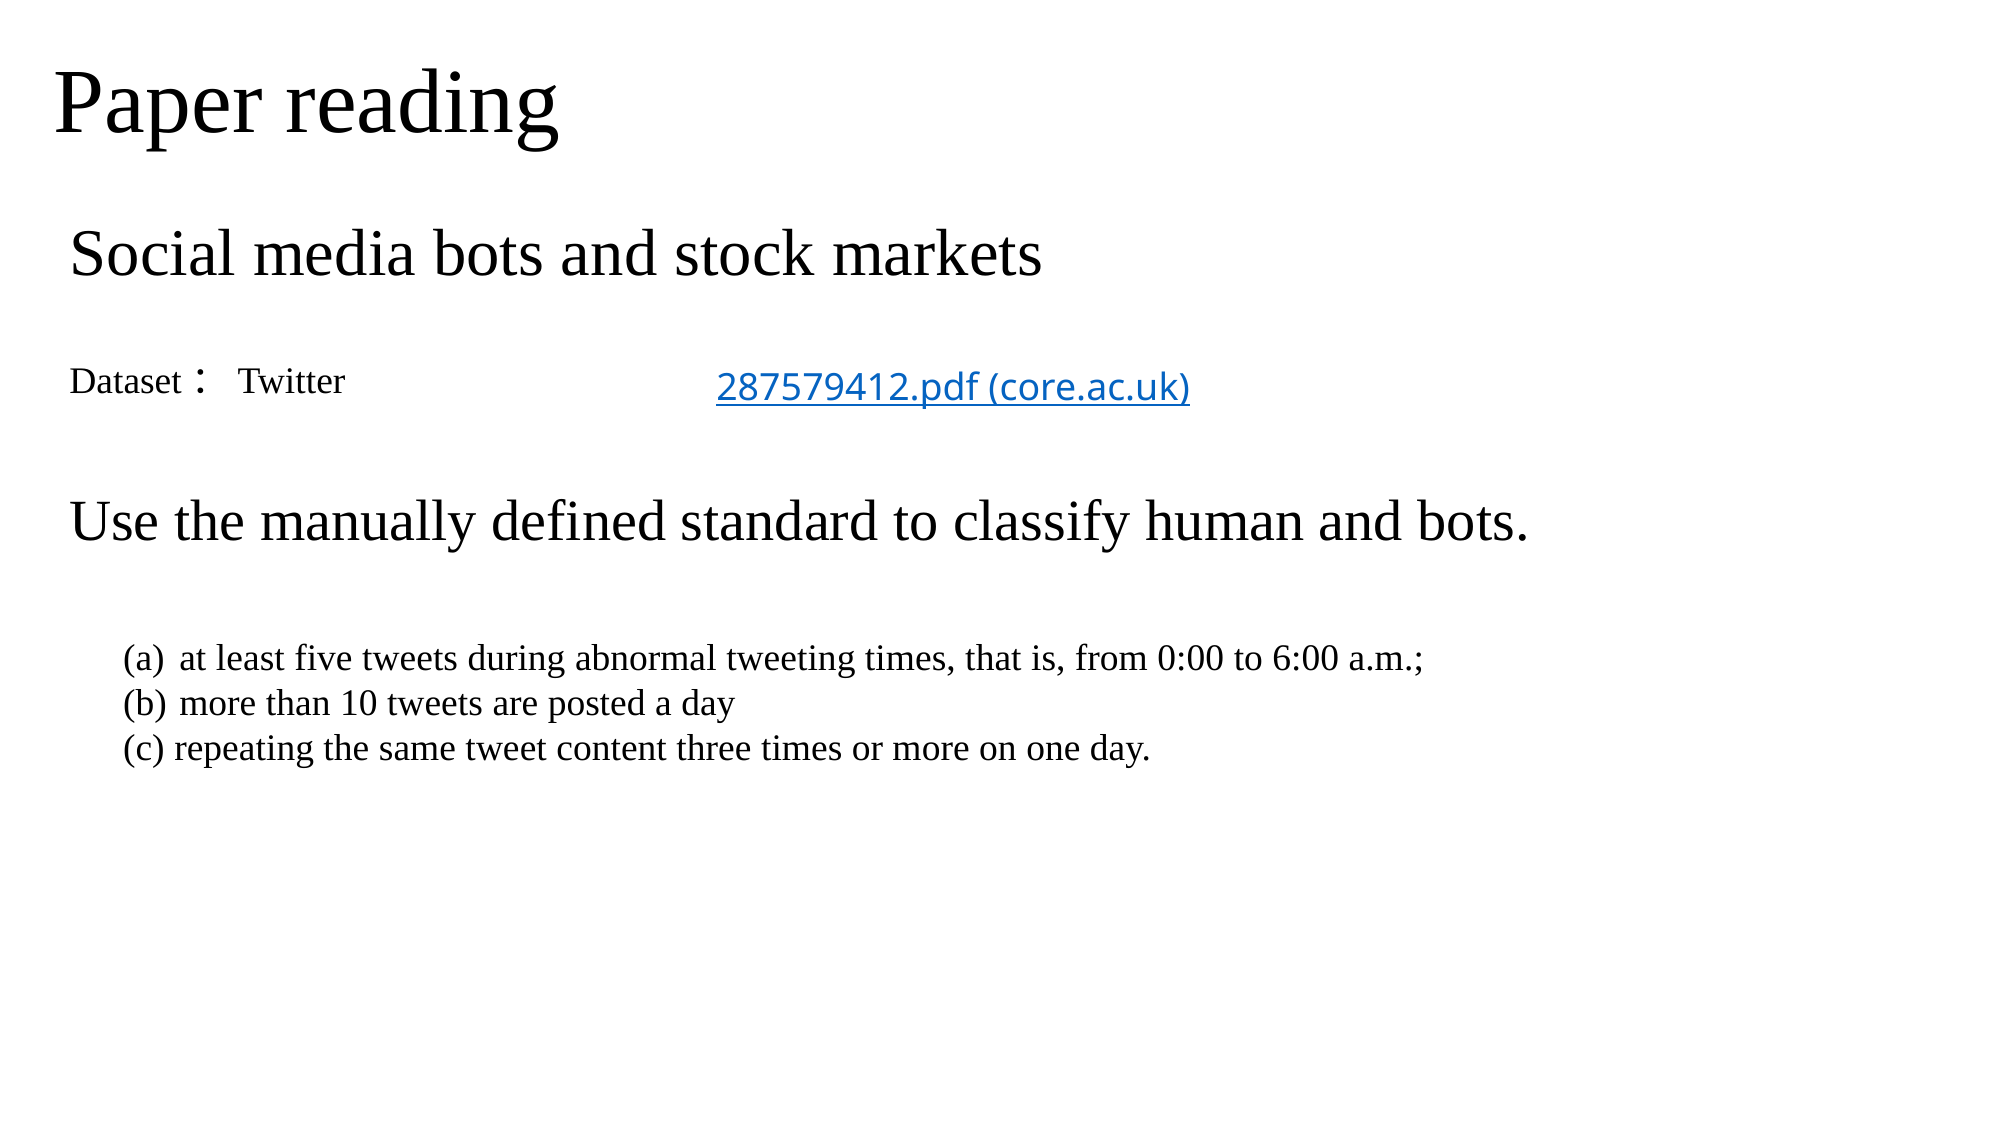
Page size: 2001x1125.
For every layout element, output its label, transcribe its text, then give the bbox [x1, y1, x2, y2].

text_box Use the manually defined standard to classify human and bots. [54, 474, 1809, 560]
text_box at least five tweets during abnormal tweeting times, that is, from 0:00 to 6:00 a.m.; more than 10 tweets are posted a day (c) repeating the same tweet content three times or more on one day. [108, 625, 1456, 776]
text_box 287579412.pdf (core.ac.uk) [701, 355, 1205, 422]
text_box Paper reading [38, 0, 1414, 161]
subtitle Social media bots and stock markets [54, 201, 2000, 323]
text_box Dataset：Twitter [54, 349, 574, 409]
